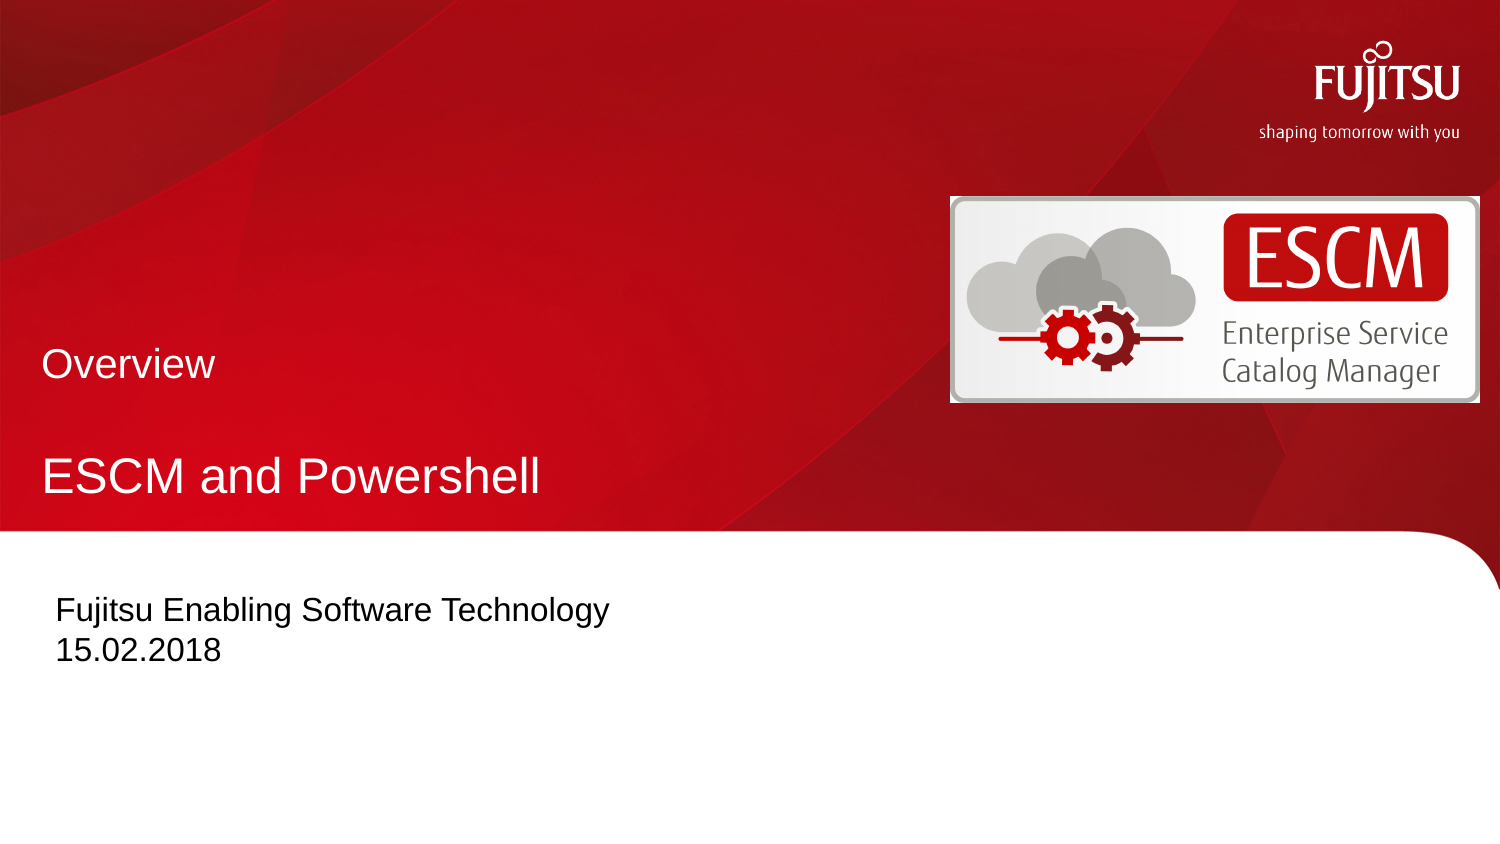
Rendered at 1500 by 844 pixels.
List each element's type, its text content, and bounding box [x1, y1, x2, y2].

subtitle Overview [40, 315, 945, 387]
title ESCM and Powershell [40, 398, 1460, 505]
picture [0, 0, 1500, 612]
text_box Fujitsu Enabling Software Technology 15.02.2018 [41, 580, 1459, 676]
